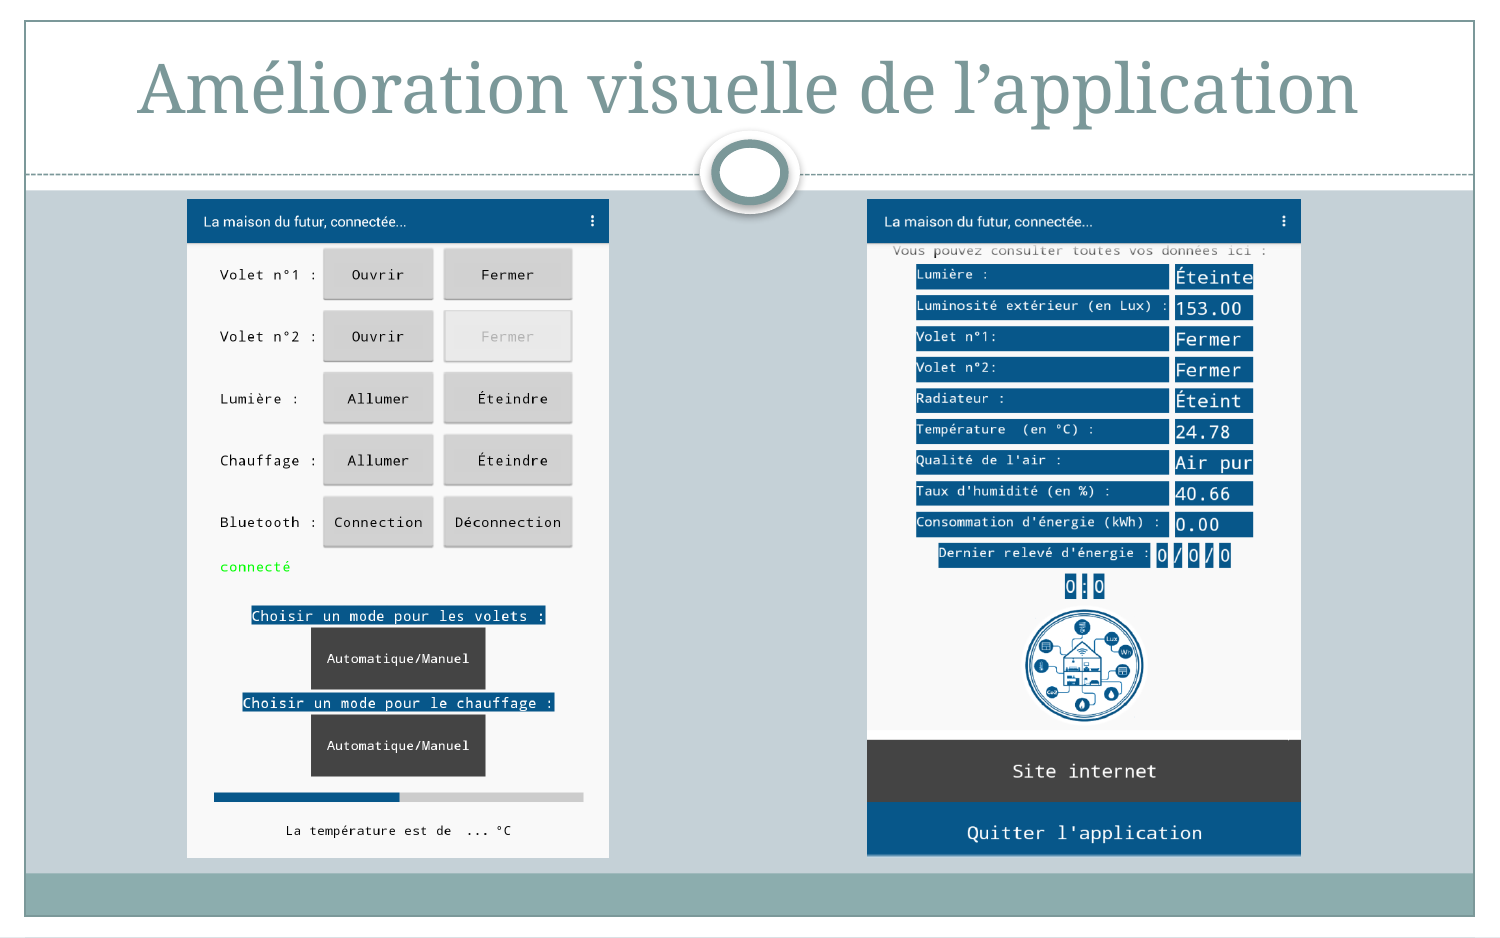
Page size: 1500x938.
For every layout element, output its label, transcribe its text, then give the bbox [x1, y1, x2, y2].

title Amélioration visuelle de l’application [49, 31, 1450, 135]
picture [187, 198, 610, 858]
picture [866, 198, 1301, 858]
